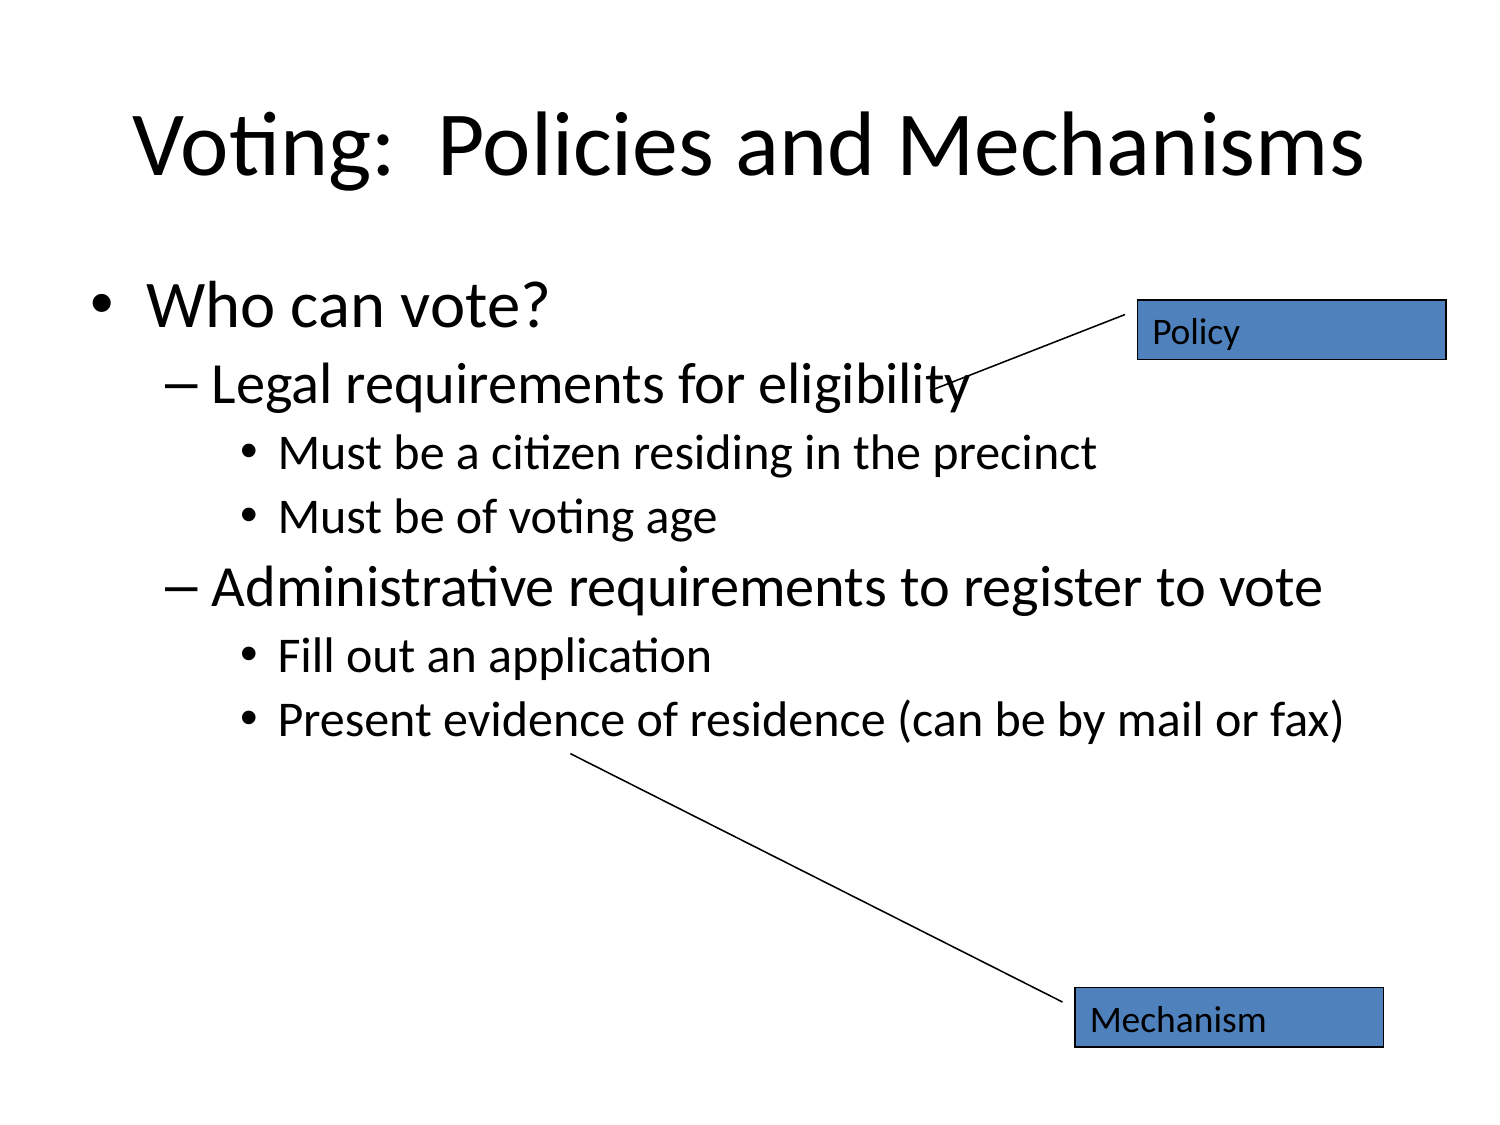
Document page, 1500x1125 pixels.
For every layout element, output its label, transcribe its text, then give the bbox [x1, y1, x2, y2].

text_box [1074, 299, 1446, 1065]
title Voting: Policies and Mechanisms [75, 45, 1425, 233]
list Who can vote? Legal requirements for eligibility Must be a citizen residing in the precinct Must be of voting age Administrative requirements to register to vote Fill out an application Present evidence of residence (can be by mail or fax) [75, 262, 1425, 1005]
